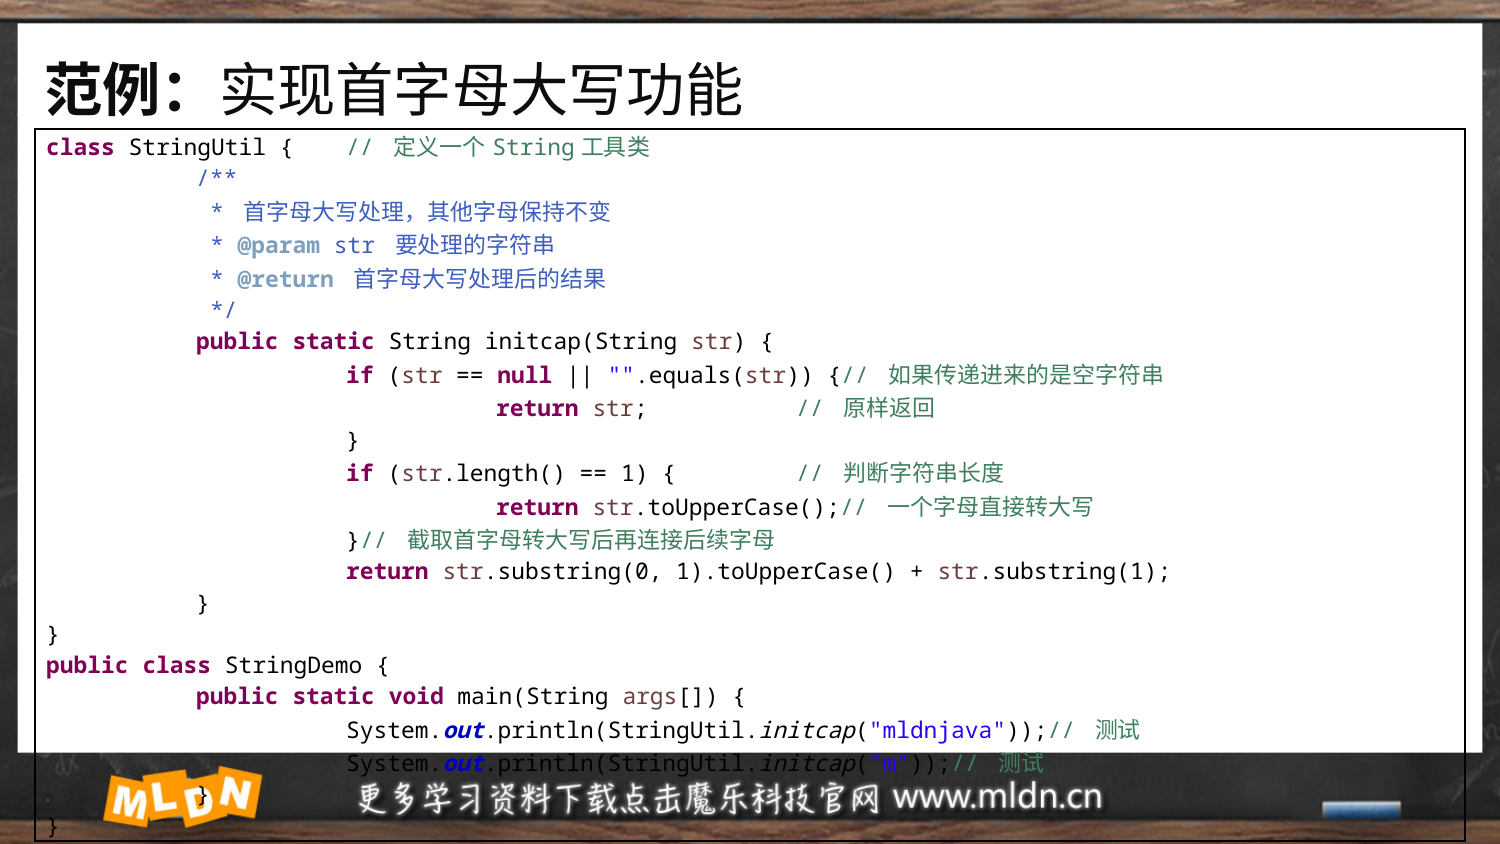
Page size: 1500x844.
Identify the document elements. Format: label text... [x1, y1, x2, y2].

picture [0, 0, 1500, 844]
table_header class StringUtil { // 定义一个String工具类 /** * 首字母大写处理，其他字母保持不变 * @param str 要处理的字符串 * @return 首字母大写处理后的结果 */ public static String initcap(String str) { if (str == null || "".equals(str)) {// 如果传递进来的是空字符串 return str; // 原样返回 } if (str.length() == 1) { // 判断字符串长度 return str.toUpperCase();// 一个字母直接转大写 }// 截取首字母转大写后再连接后续字母 return str.substring(0, 1).toUpperCase() + str.substring(1); } } public class StringDemo { public static void main(String args[]) { System.out.println(StringUtil.initcap("mldnjava"));// 测试 System.out.println(StringUtil.initcap("m"));// 测试 } } [36, 130, 1464, 840]
title 范例：实现首字母大写功能 [29, 34, 1471, 141]
